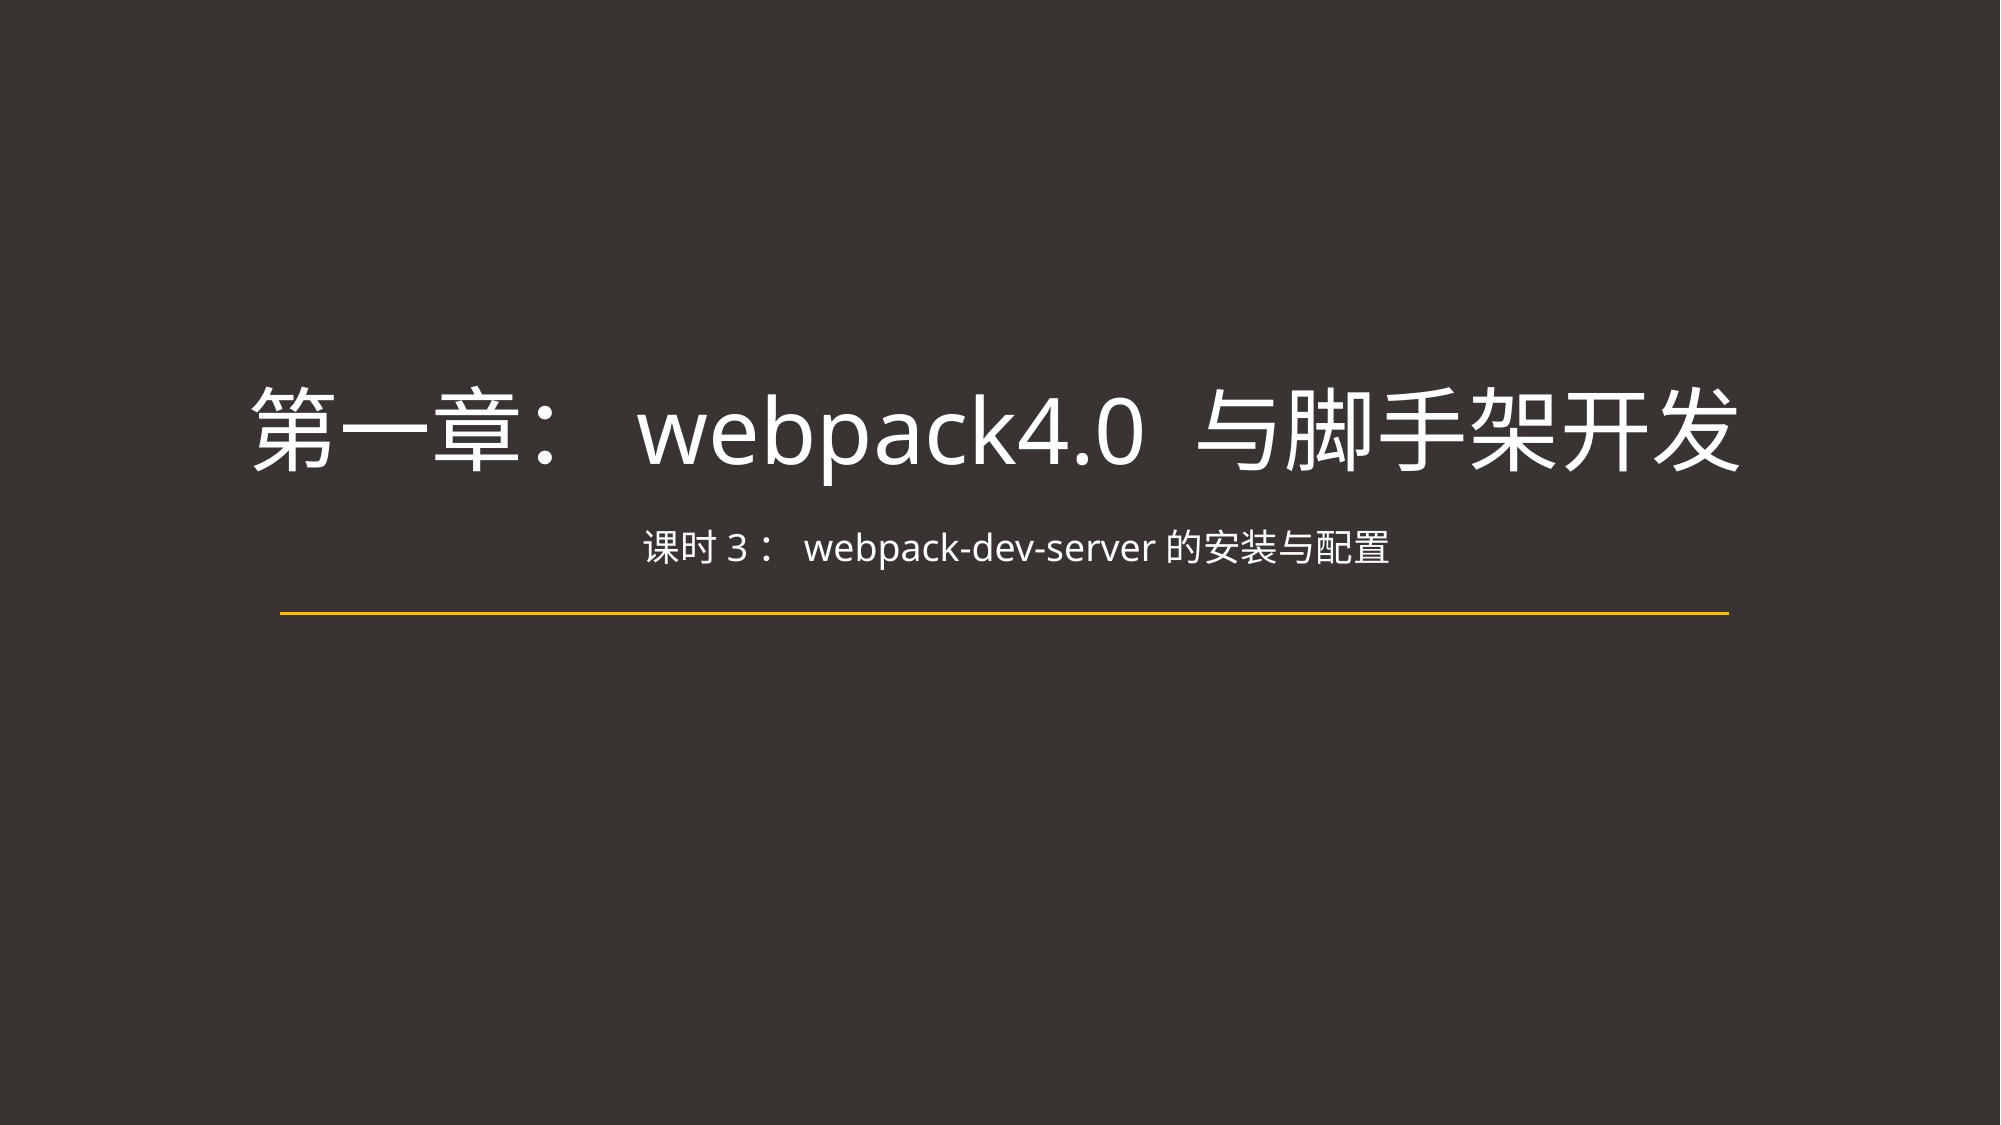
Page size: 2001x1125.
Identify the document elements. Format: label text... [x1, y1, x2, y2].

text_box 课时3：webpack-dev-server的安装与配置 [478, 516, 1555, 577]
title 第一章：webpack4.0 与脚手架开发 [133, 326, 1859, 544]
